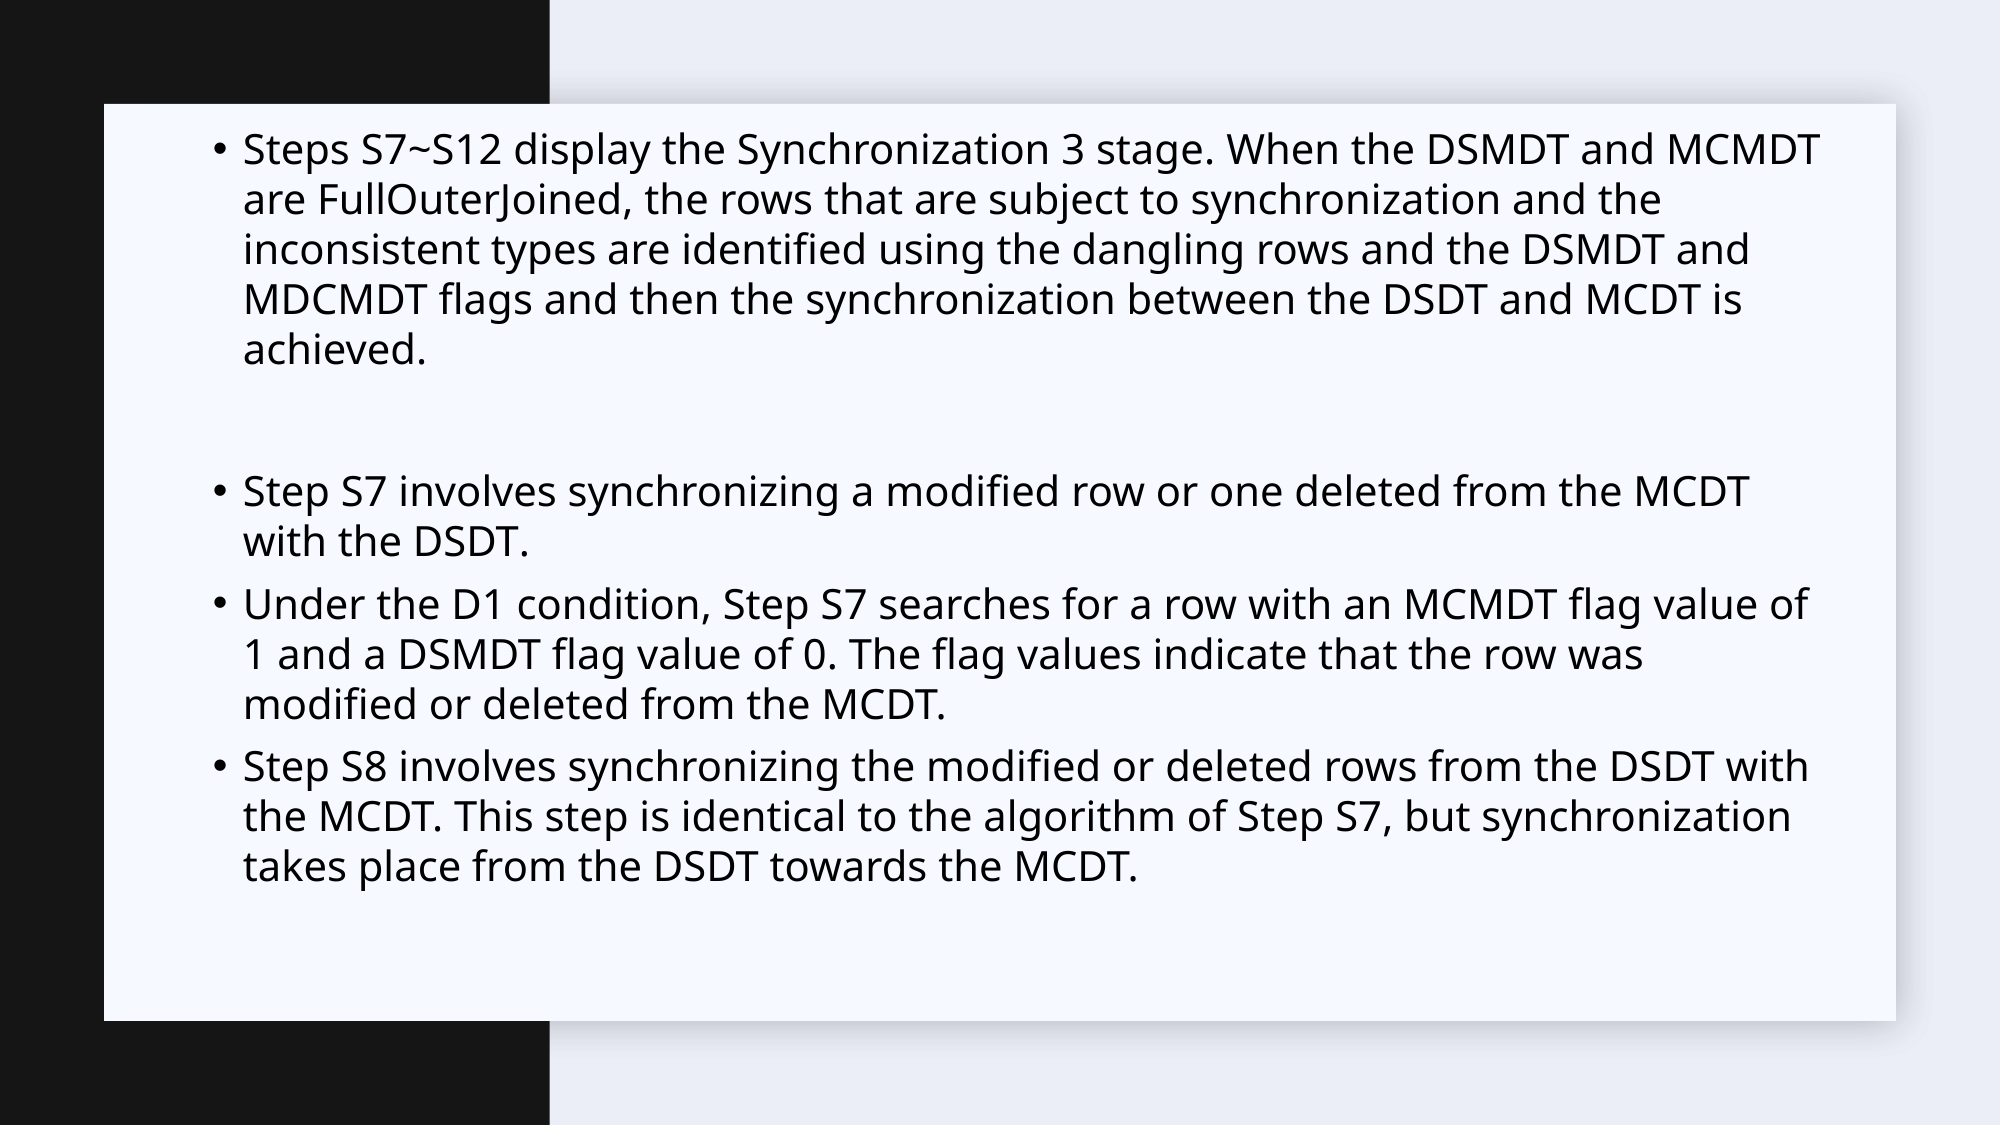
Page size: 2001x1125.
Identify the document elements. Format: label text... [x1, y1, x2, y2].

list Steps S7~S12 display the Synchronization 3 stage. When the DSMDT and MCMDT are FullOuterJoined, the rows that are subject to synchronization and the inconsistent types are identified using the dangling rows and the DSMDT and MDCMDT flags and then the synchronization between the DSDT and MCDT is achieved. Step S7 involves synchronizing a modified row or one deleted from the MCDT with the DSDT. Under the D1 condition, Step S7 searches for a row with an MCMDT flag value of 1 and a DSMDT flag value of 0. The flag values indicate that the row was modified or deleted from the MCDT. Step S8 involves synchronizing the modified or deleted rows from the DSDT with the MCDT. This step is identical to the algorithm of Step S7, but synchronization takes place from the DSDT towards the MCDT. [180, 115, 1830, 935]
